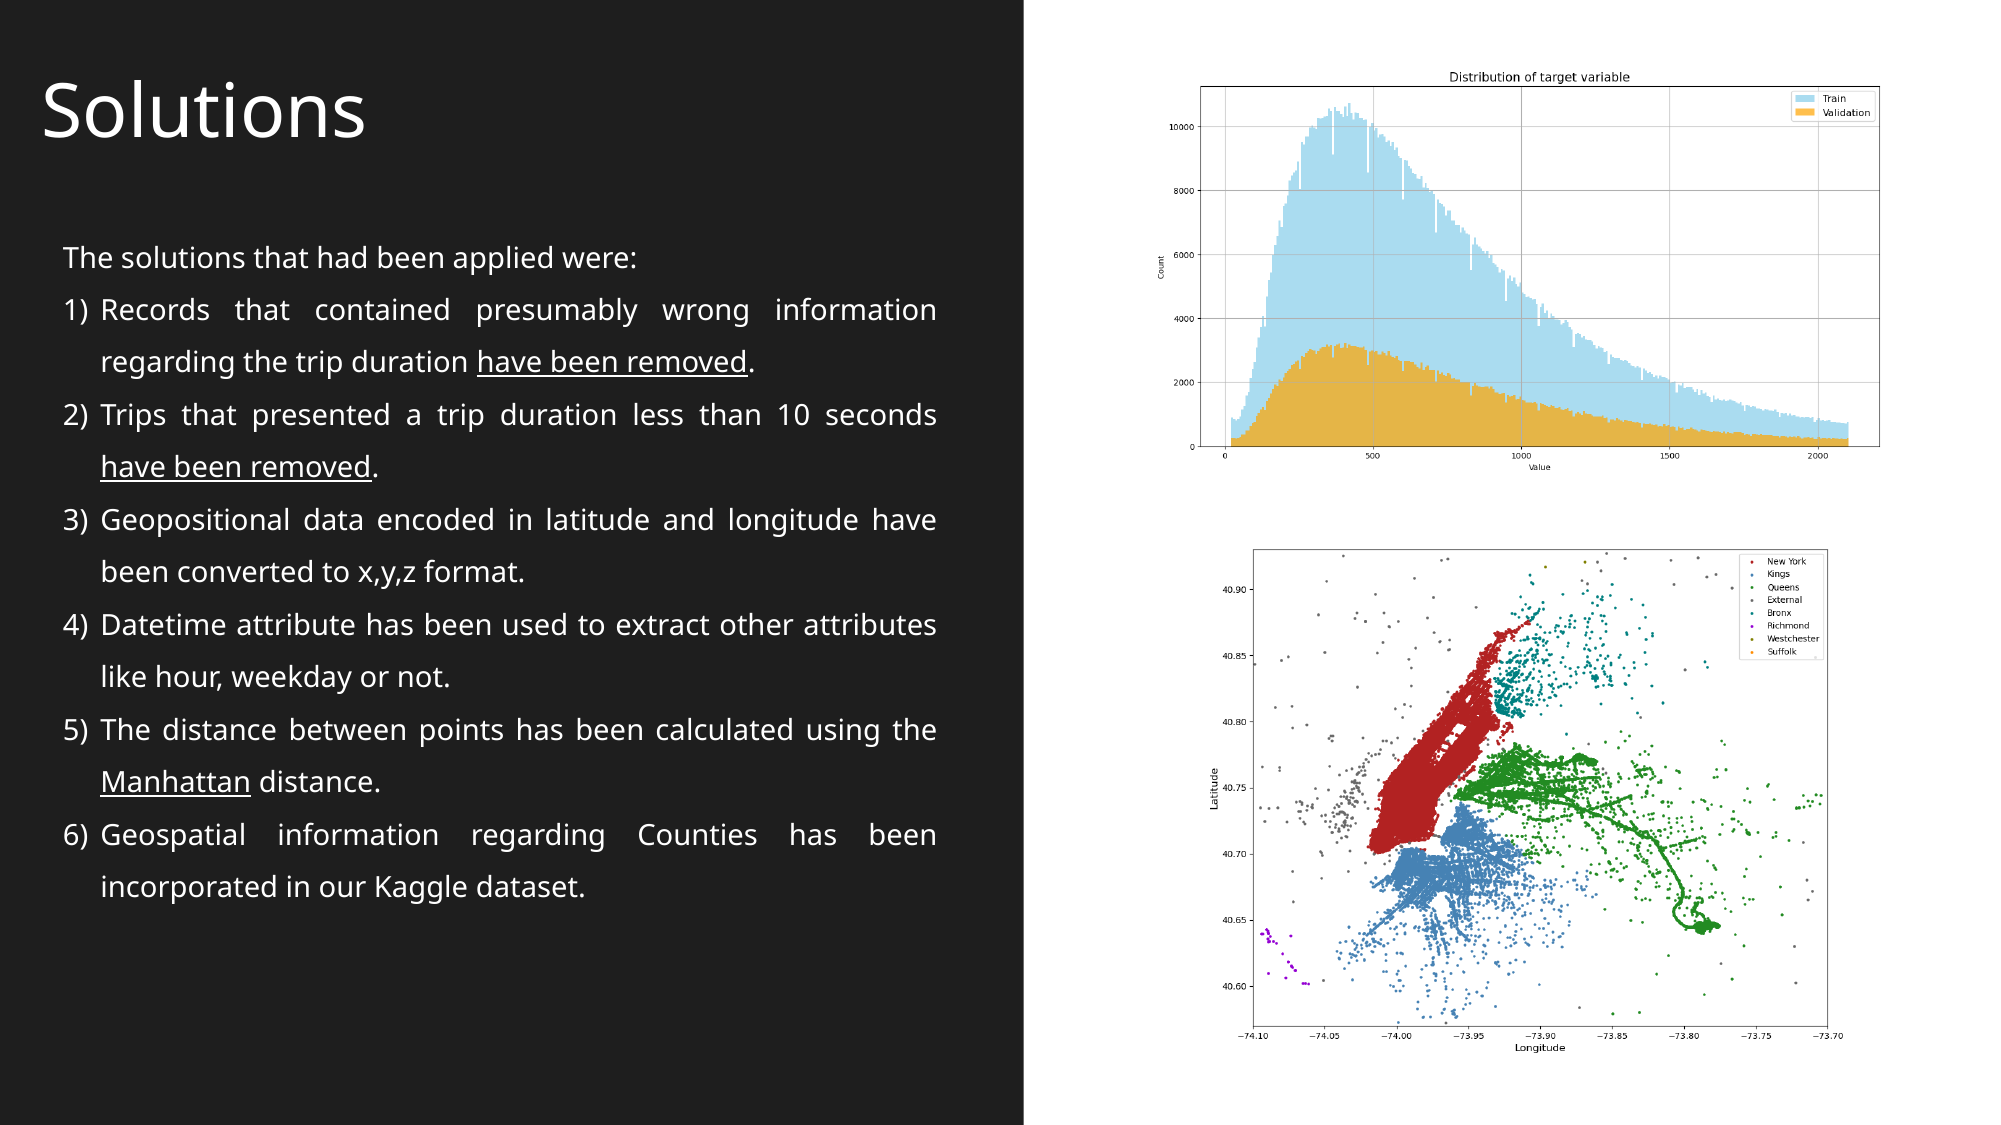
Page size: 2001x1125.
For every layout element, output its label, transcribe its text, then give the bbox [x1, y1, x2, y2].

picture [1151, 66, 1885, 477]
text_box [0, 0, 1024, 1125]
text_box The solutions that had been applied were: Records that contained presumably wrong information regarding the trip duration have been removed. Trips that presented a trip duration less than 10 seconds have been removed. Geopositional data encoded in latitude and longitude have been converted to x,y,z format. Datetime attribute has been used to extract other attributes like hour, weekday or not. The distance between points has been calculated using the Manhattan distance. Geospatial information regarding Counties has been incorporated in our Kaggle dataset. [55, 214, 946, 911]
picture [1203, 543, 1850, 1059]
text_box Solutions [34, 55, 376, 160]
